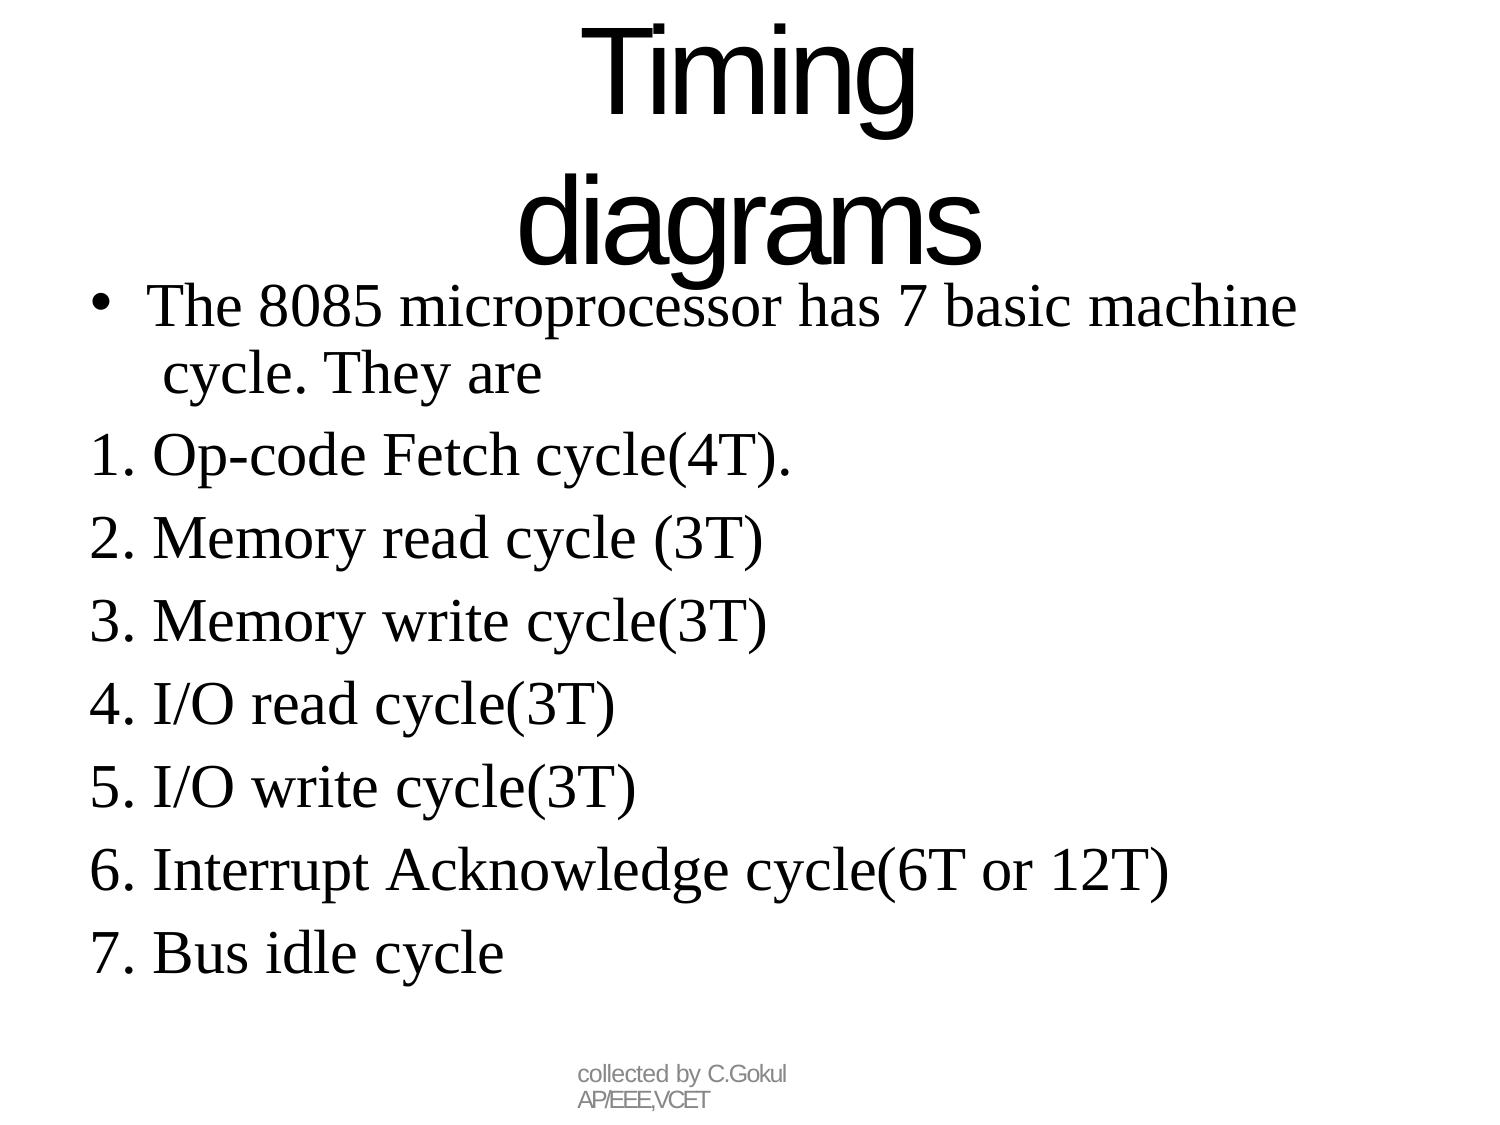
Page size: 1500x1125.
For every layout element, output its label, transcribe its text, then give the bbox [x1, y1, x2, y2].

text_box The 8085 microprocessor has 7 basic machine cycle. They are Op-code Fetch cycle(4T). Memory read cycle (3T) Memory write cycle(3T) I/O read cycle(3T) I/O write cycle(3T) Interrupt Acknowledge cycle(6T or 12T) Bus idle cycle [87, 260, 1304, 986]
title Timing diagrams [329, 0, 1170, 260]
text_box collected by C.Gokul AP/EEE,VCET [575, 1061, 925, 1114]
